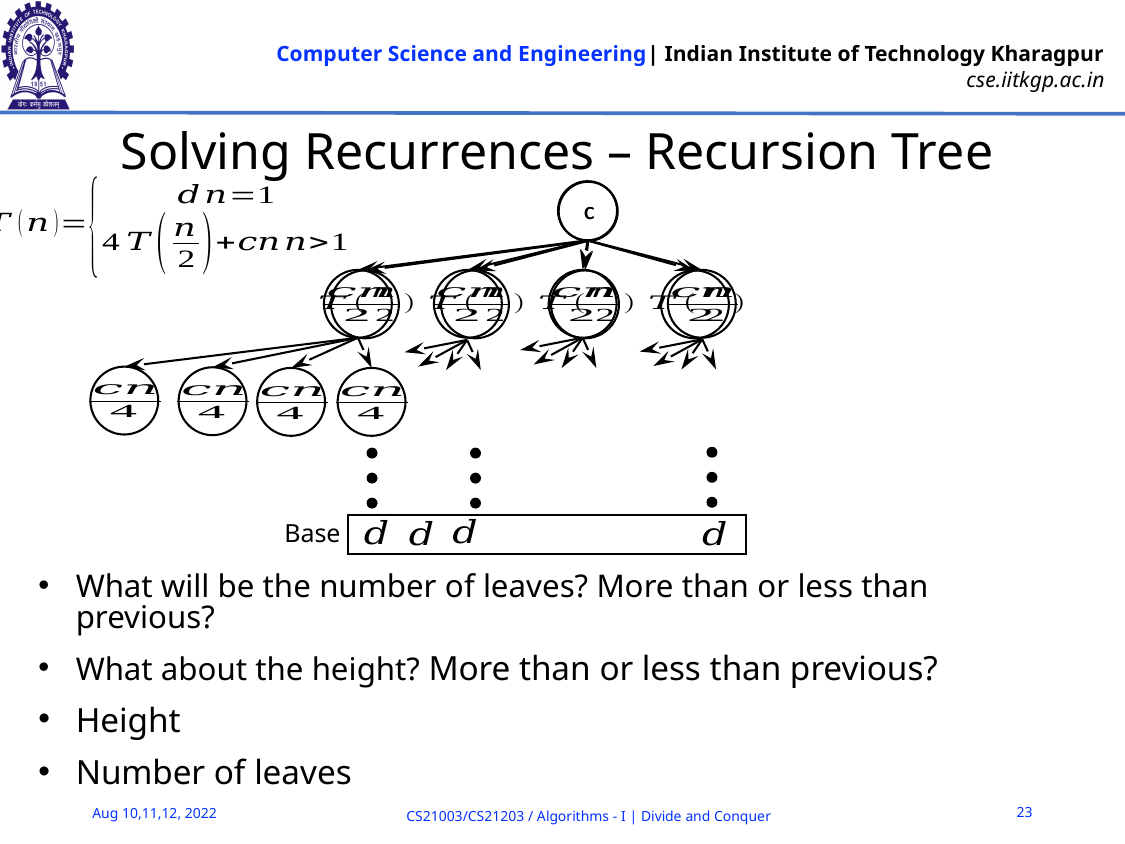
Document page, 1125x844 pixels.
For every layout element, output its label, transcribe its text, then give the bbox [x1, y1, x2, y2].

slide_number 23 [992, 790, 1048, 836]
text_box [269, 447, 746, 556]
picture [1, 1, 74, 110]
text_box CS21003/CS21203 / Algorithms - I | Divide and Conquer [274, 798, 966, 833]
title Solving Recurrences – Recursion Tree [35, 78, 1078, 221]
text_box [741, 181, 746, 339]
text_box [85, 181, 741, 436]
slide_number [77, 798, 274, 844]
